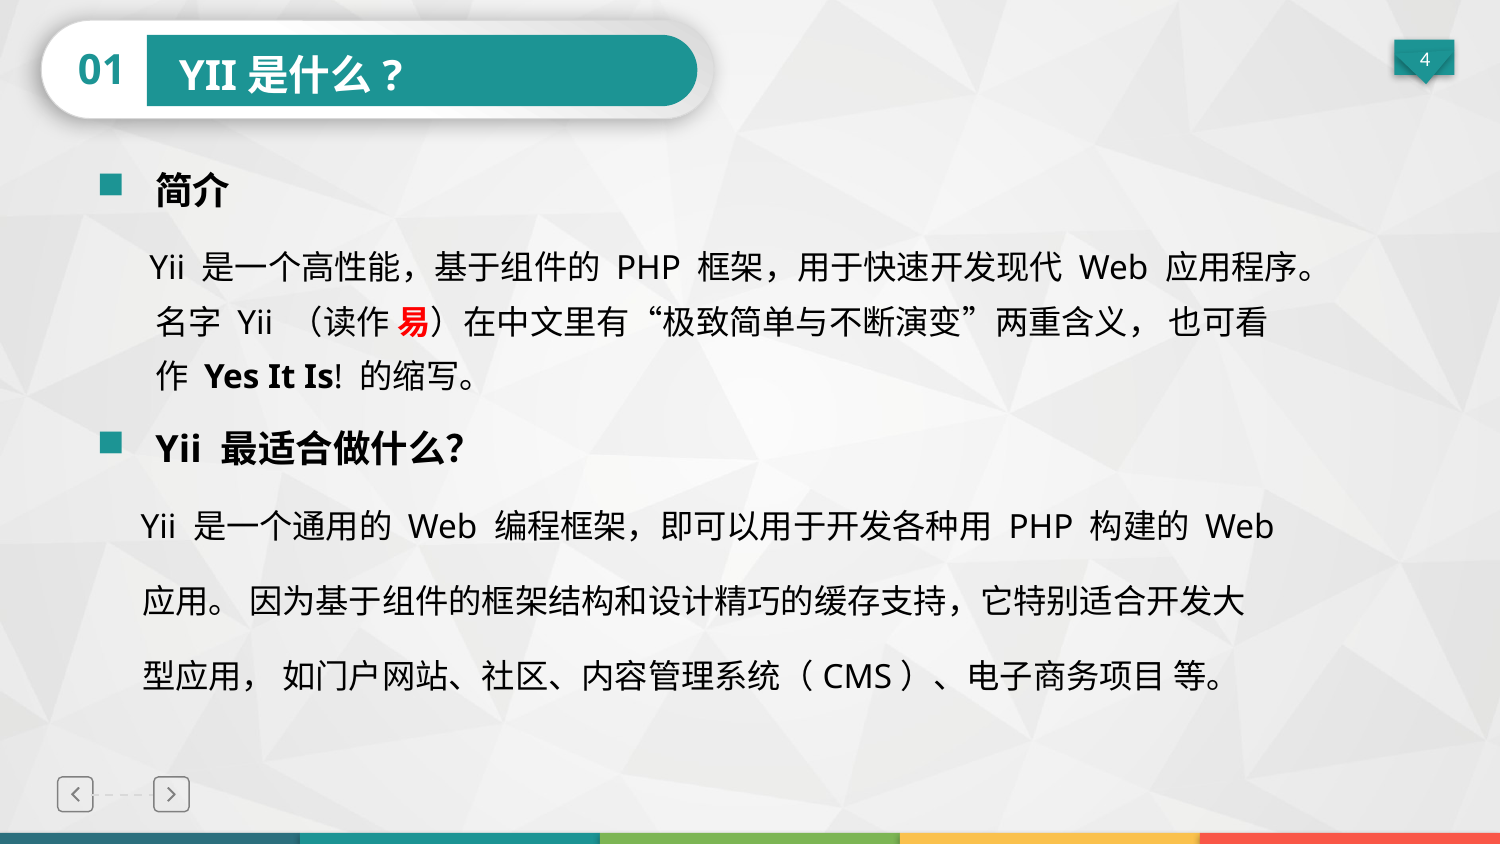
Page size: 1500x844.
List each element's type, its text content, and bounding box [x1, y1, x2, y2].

picture [0, 0, 1500, 832]
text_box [40, 19, 715, 119]
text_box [0, 832, 1500, 844]
text_box 简介 Yii 是一个高性能，基于组件的 PHP 框架，用于快速开发现代 Web 应用程序。 名字 Yii （读作 易）在中文里有“极致简单与不断演变”两重含义， 也可看作 Yes It Is! 的缩写。 Yii 最适合做什么？ Yii 是一个通用的 Web 编程框架，即可以用于开发各种用 PHP 构建的 Web 应用。 因为基于组件的框架结构和设计精巧的缓存支持，它特别适合开发大 型应用， 如门户网站、社区、内容管理系统（CMS）、电子商务项目 等。 [82, 150, 1383, 703]
